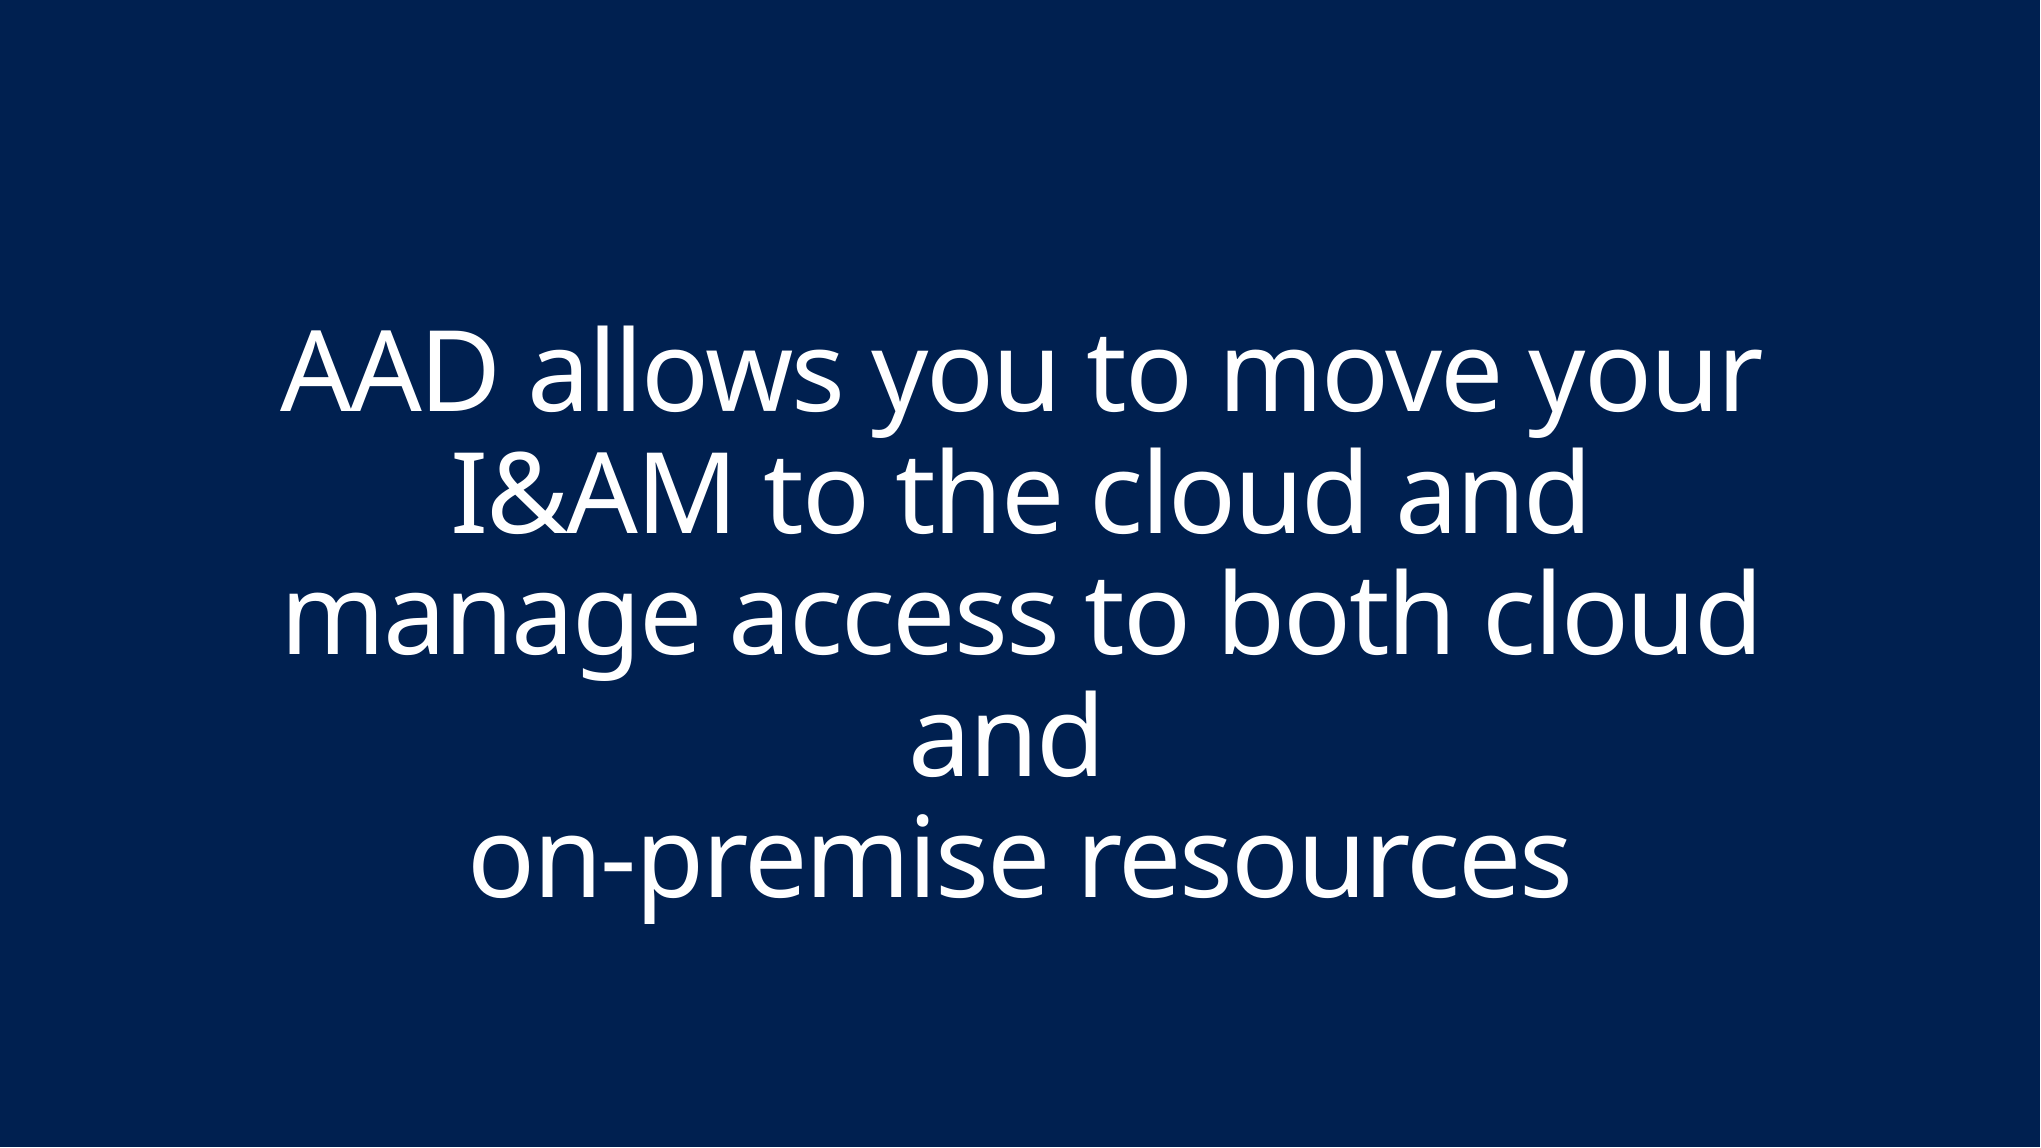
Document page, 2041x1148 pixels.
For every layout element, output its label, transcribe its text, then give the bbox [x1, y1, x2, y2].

title AAD allows you to move your I&AM to the cloud and manage access to both cloud and on-premise resources [242, 299, 1800, 822]
